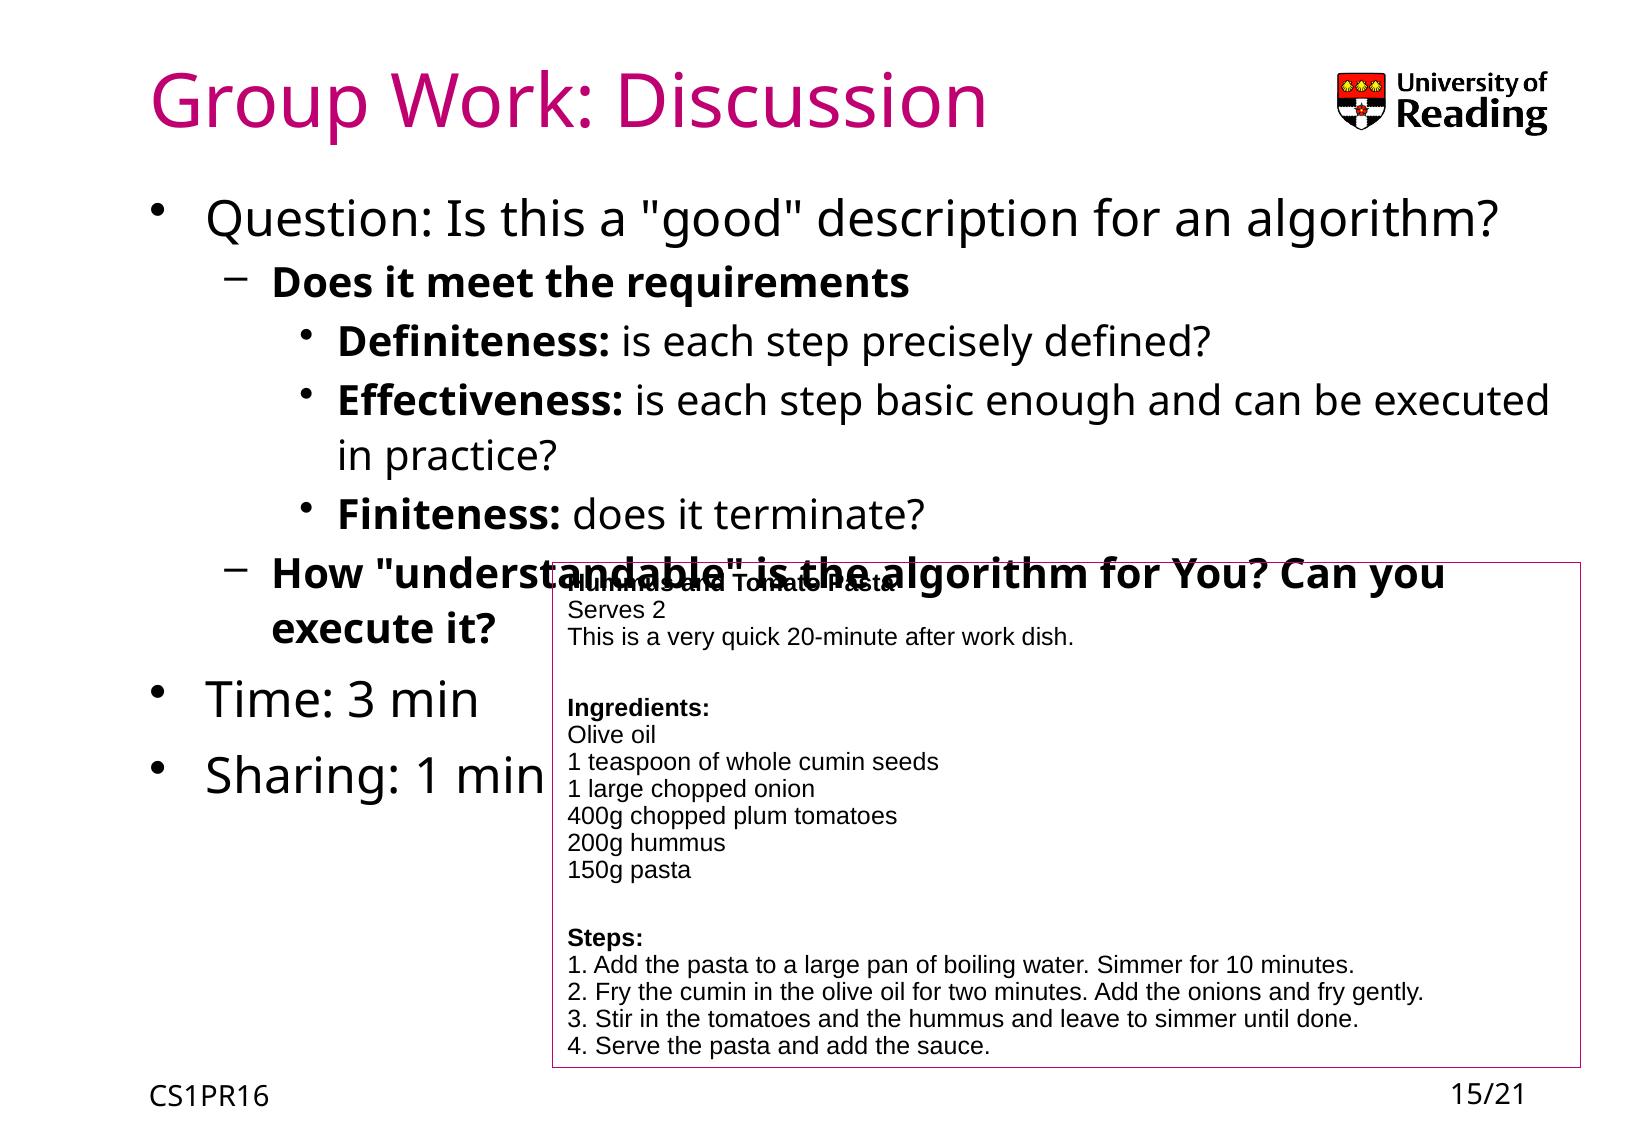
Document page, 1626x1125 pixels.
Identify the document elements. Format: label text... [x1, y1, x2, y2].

title Group Work: Discussion [134, 0, 1235, 150]
list Question: Is this a "good" description for an algorithm? Does it meet the requirements Definiteness: is each step precisely defined? Effectiveness: is each step basic enough and can be executed in practice? Finiteness: does it terminate? How "understandable" is the algorithm for You? Can you execute it? Time: 3 min Sharing: 1 min [134, 172, 1604, 646]
text_box Hummus and Tomato Pasta Serves 2 This is a very quick 20-minute after work dish. Ingredients: Olive oil 1 teaspoon of whole cumin seeds 1 large chopped onion 400g chopped plum tomatoes 200g hummus 150g pasta Steps: 1. Add the pasta to a large pan of boiling water. Simmer for 10 minutes. 2. Fry the cumin in the olive oil for two minutes. Add the onions and fry gently. 3. Stir in the tomatoes and the hummus and leave to simmer until done. 4. Serve the pasta and add the sauce. [552, 562, 1581, 1068]
picture [1337, 71, 1548, 136]
